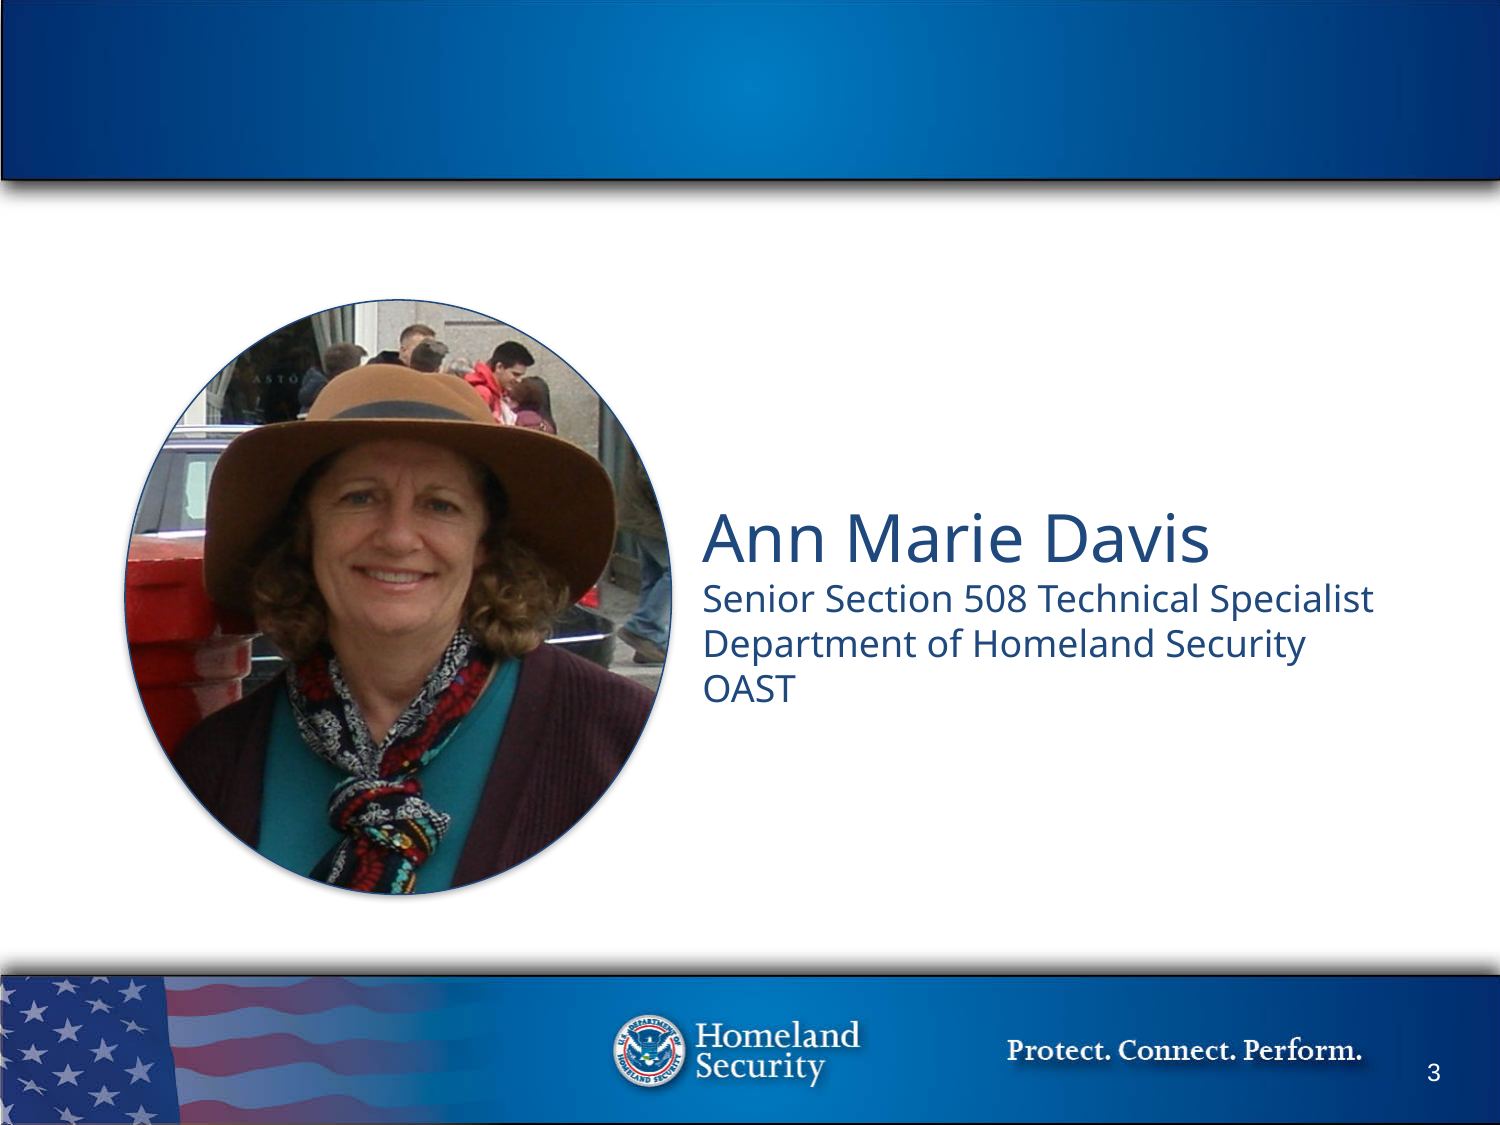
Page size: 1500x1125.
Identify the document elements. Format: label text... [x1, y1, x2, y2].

text_box Ann Marie Davis Senior Section 508 Technical Specialist Department of Homeland Security OAST [687, 488, 1425, 718]
text_box [124, 299, 673, 896]
picture [0, 0, 1500, 1125]
